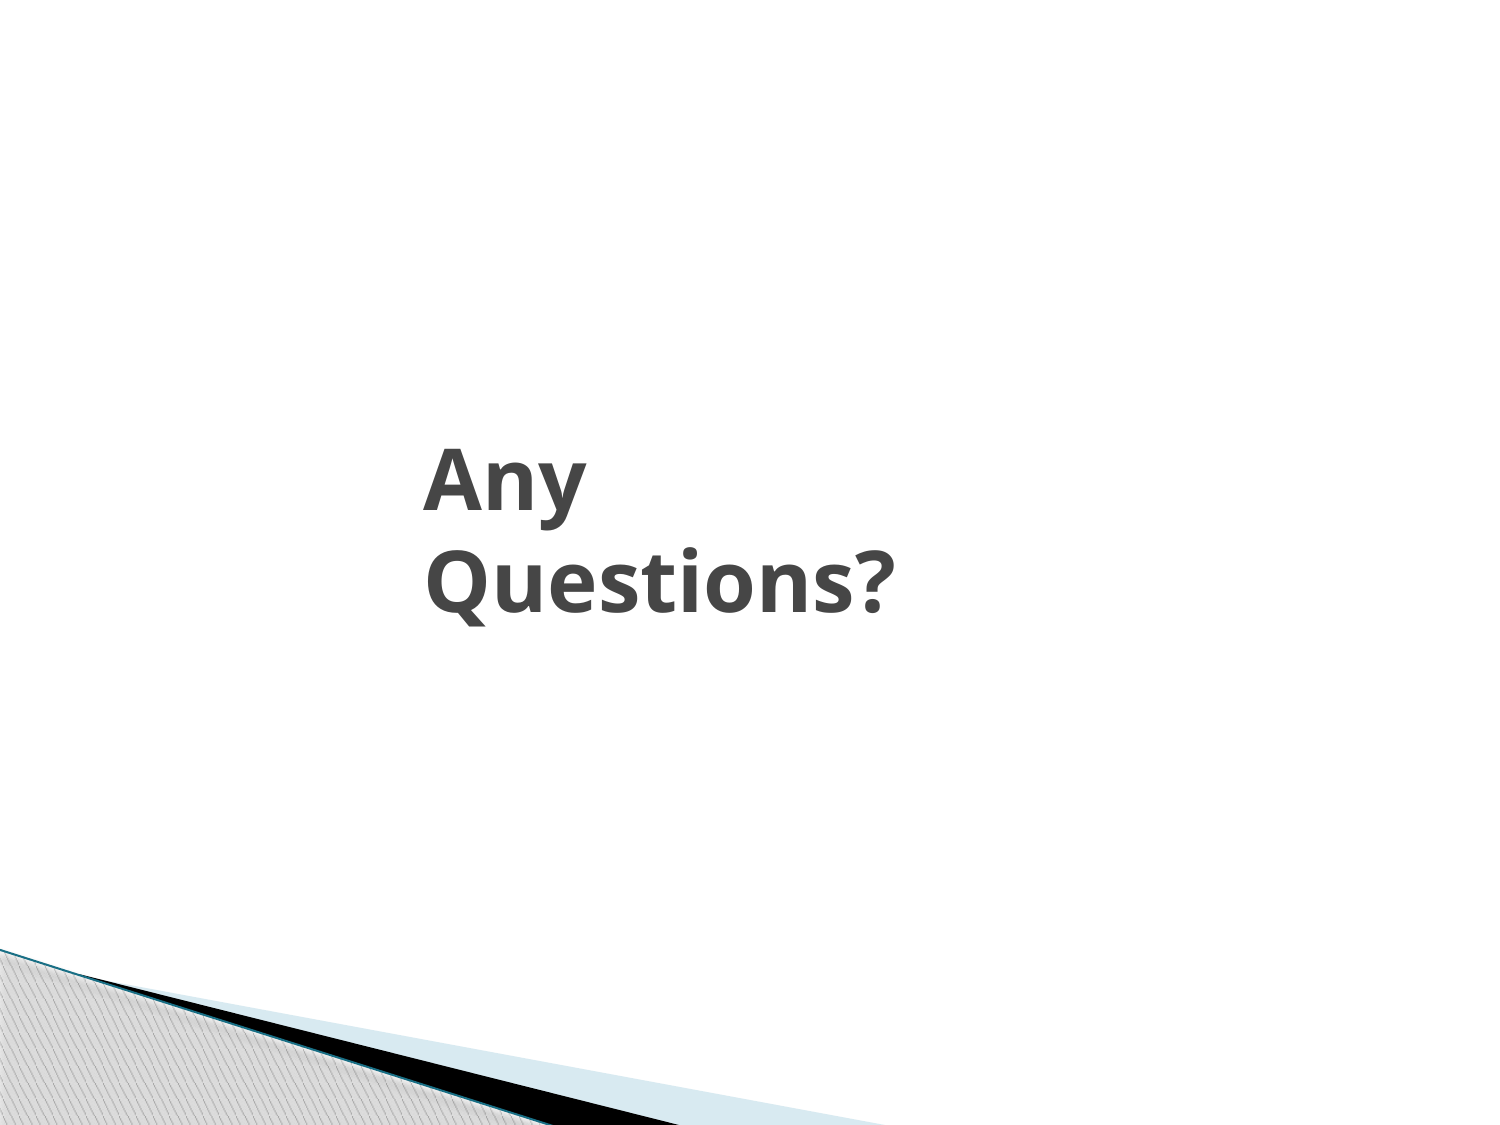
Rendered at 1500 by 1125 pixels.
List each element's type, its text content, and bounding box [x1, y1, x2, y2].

title Any Questions? [408, 433, 1091, 622]
